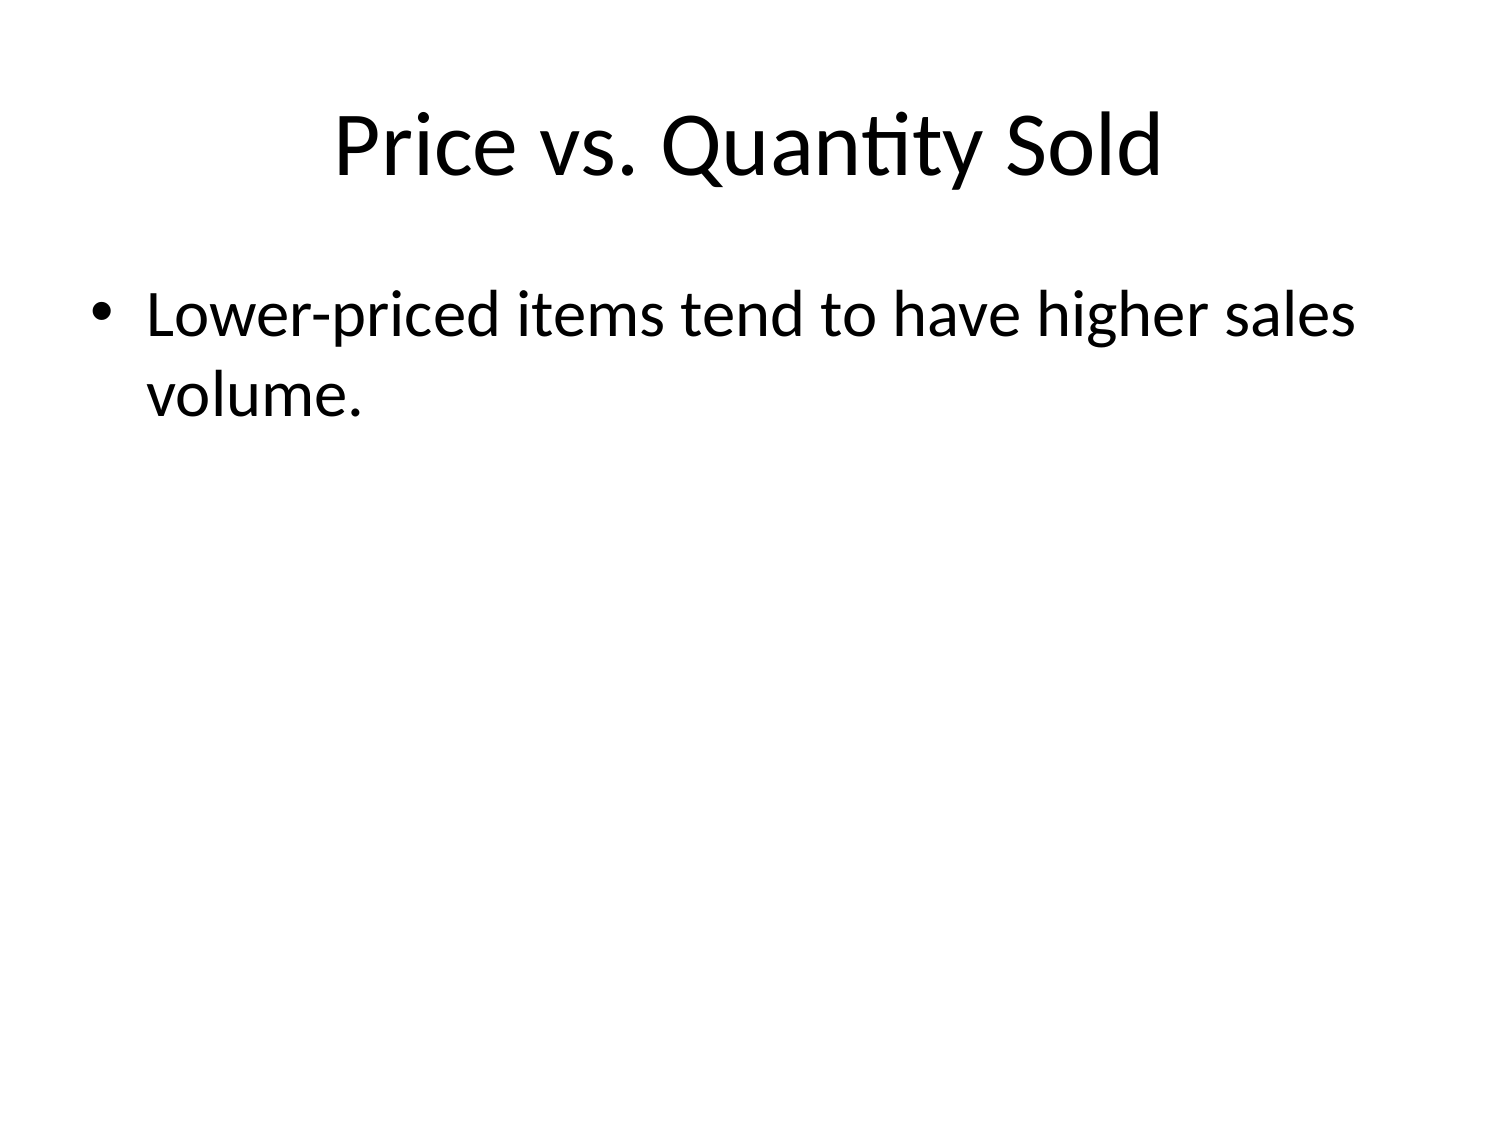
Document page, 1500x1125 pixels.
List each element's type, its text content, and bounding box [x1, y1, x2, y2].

list Lower-priced items tend to have higher sales volume. [75, 262, 1425, 1005]
title Price vs. Quantity Sold [75, 45, 1425, 233]
